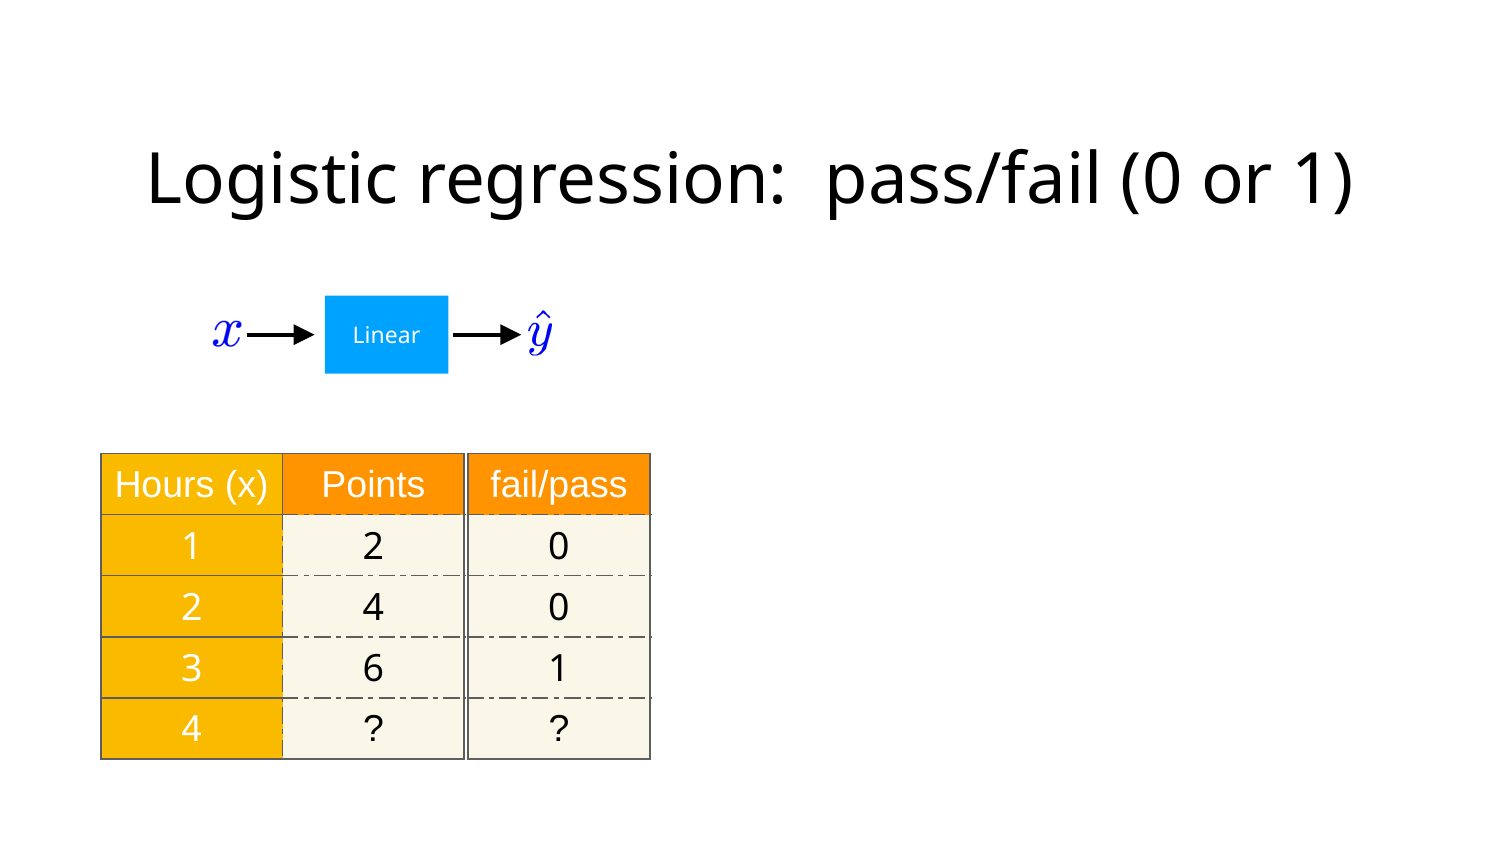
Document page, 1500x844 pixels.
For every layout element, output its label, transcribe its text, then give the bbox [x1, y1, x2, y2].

table_cell 2 [102, 576, 283, 636]
table_cell 0 [469, 576, 649, 637]
table_header fail/pass [469, 454, 649, 515]
table_header Hours (x) [102, 454, 282, 514]
table_cell 4 [283, 576, 463, 637]
table_cell 3 [102, 638, 283, 697]
title Logistic regression: pass/fail (0 or 1) [70, 85, 1430, 265]
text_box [201, 295, 566, 374]
table_header Points [283, 454, 463, 515]
table_cell ? [283, 698, 463, 758]
table_cell 0 [469, 515, 649, 576]
table_cell 4 [102, 699, 283, 758]
table_cell 2 [283, 515, 463, 576]
table_cell 6 [283, 637, 463, 698]
table_cell ? [469, 698, 649, 758]
table_cell 1 [102, 515, 283, 575]
table_cell 1 [469, 637, 649, 698]
